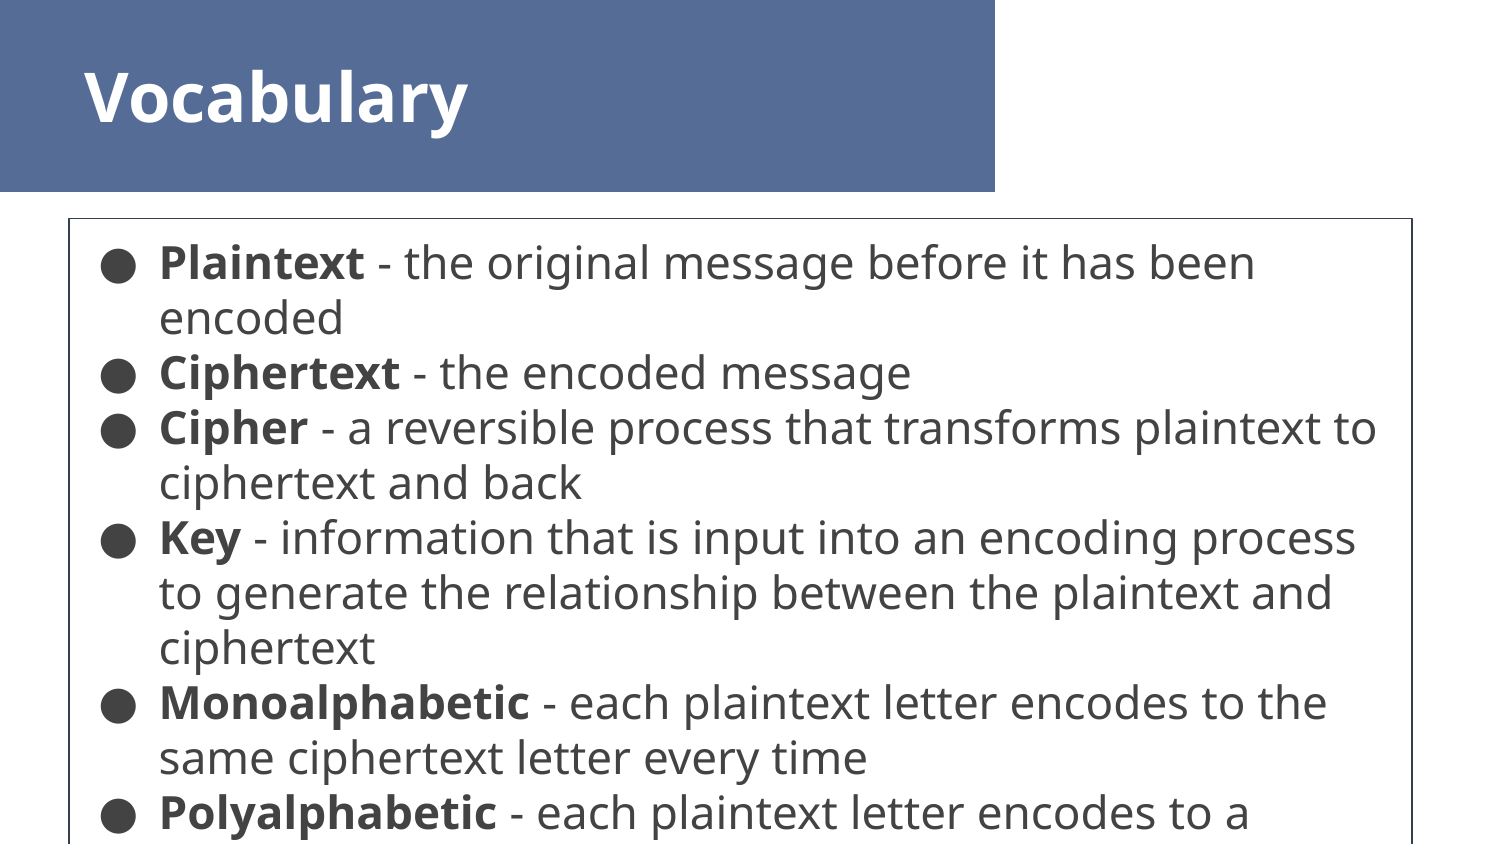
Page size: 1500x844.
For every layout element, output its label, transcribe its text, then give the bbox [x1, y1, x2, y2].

text_box [0, 0, 995, 192]
title Vocabulary [69, 39, 824, 211]
text_box Plaintext - the original message before it has been encoded Ciphertext - the encoded message Cipher - a reversible process that transforms plaintext to ciphertext and back Key - information that is input into an encoding process to generate the relationship between the plaintext and ciphertext Monoalphabetic - each plaintext letter encodes to the same ciphertext letter every time Polyalphabetic - each plaintext letter encodes to a different ciphertext letter [68, 218, 1412, 844]
